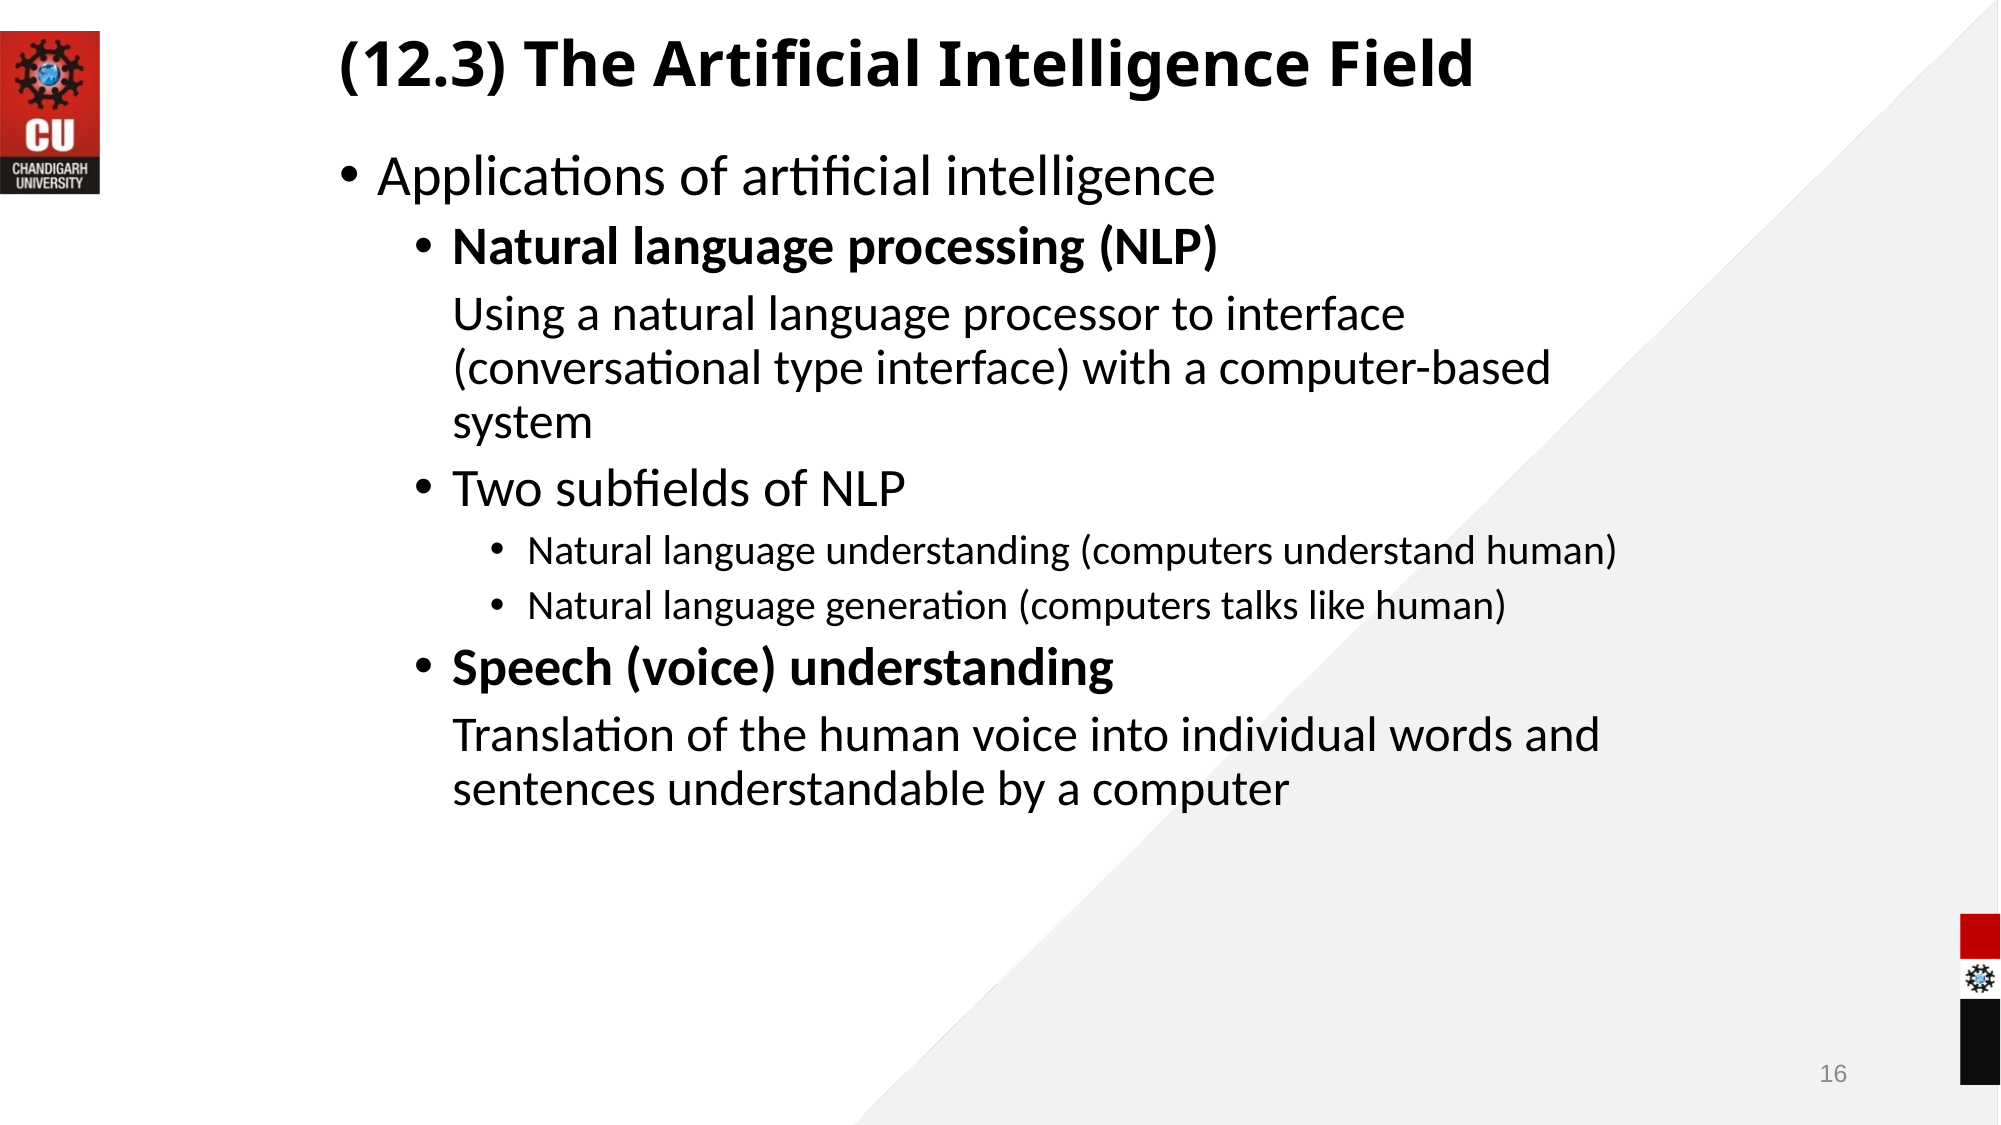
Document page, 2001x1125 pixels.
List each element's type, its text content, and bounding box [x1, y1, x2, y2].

list Applications of artificial intelligence Natural language processing (NLP) Using a natural language processor to interface (conversational type interface) with a computer-based system Two subfields of NLP Natural language understanding (computers understand human) Natural language generation (computers talks like human) Speech (voice) understanding Translation of the human voice into individual words and sentences understandable by a computer [324, 137, 1700, 1050]
slide_number 16 [1412, 1042, 1863, 1103]
picture [0, 0, 2001, 1125]
title (12.3) The Artificial Intelligence Field [324, 12, 1650, 121]
